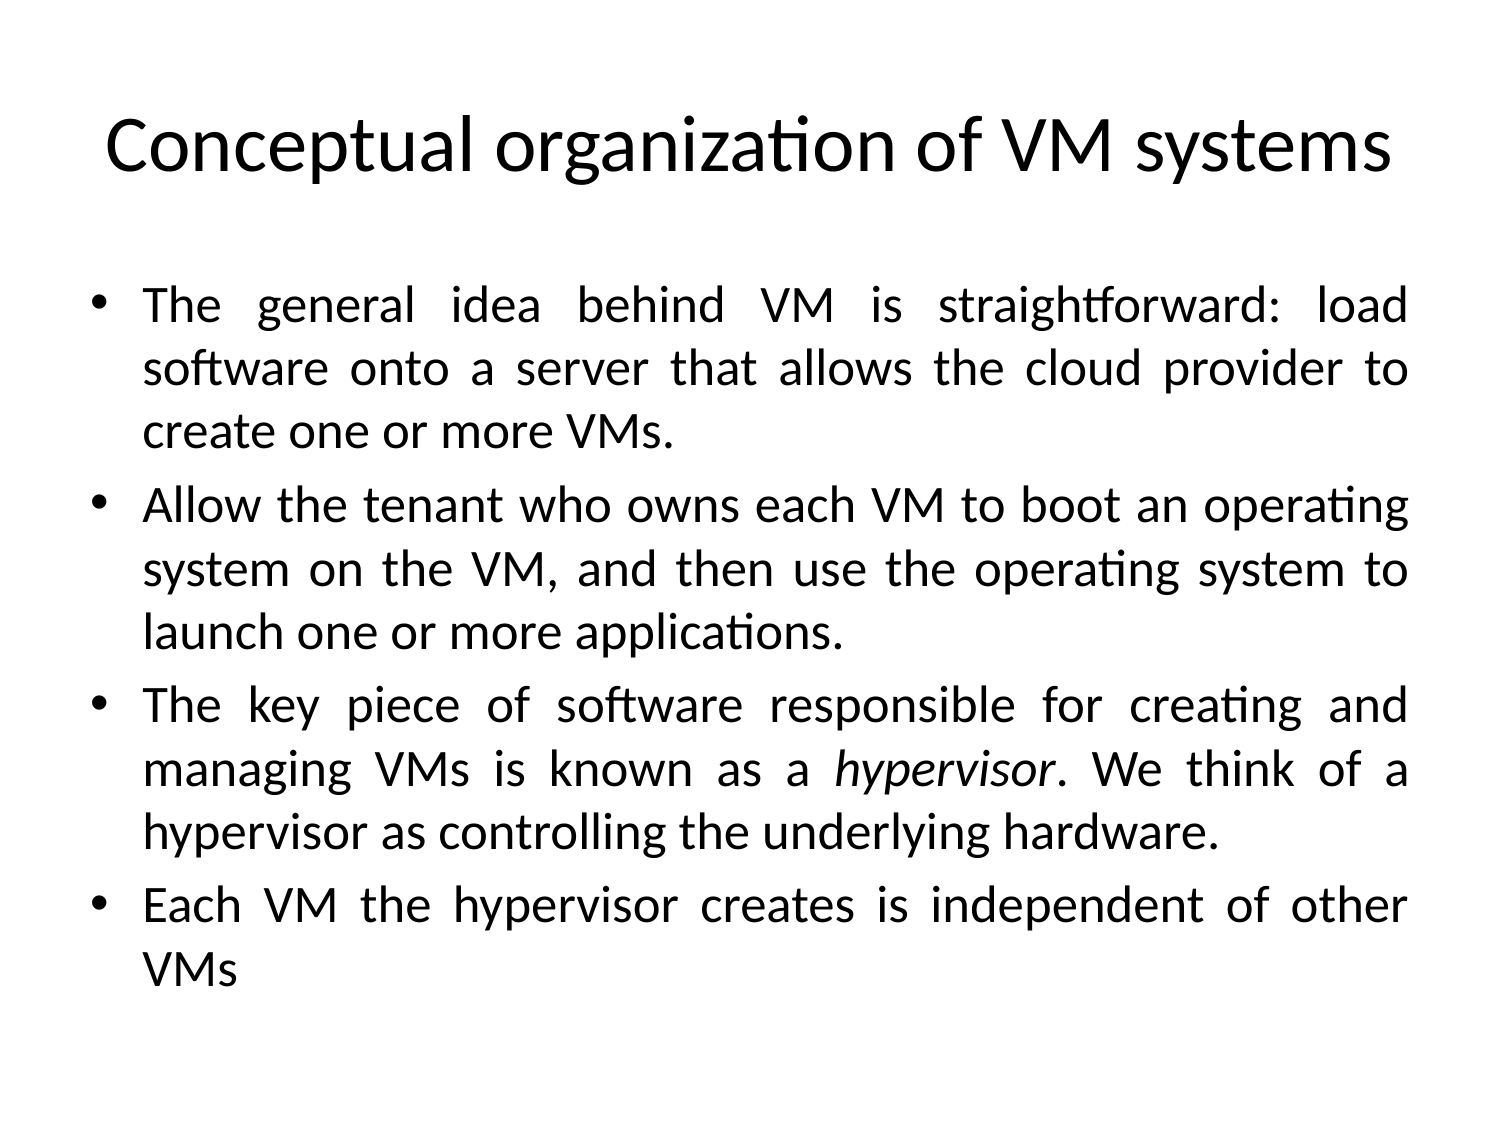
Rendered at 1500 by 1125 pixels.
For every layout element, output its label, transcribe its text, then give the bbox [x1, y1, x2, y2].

list The general idea behind VM is straightforward: load software onto a server that allows the cloud provider to create one or more VMs. Allow the tenant who owns each VM to boot an operating system on the VM, and then use the operating system to launch one or more applications. The key piece of software responsible for creating and managing VMs is known as a hypervisor. We think of a hypervisor as controlling the underlying hardware. Each VM the hypervisor creates is independent of other VMs [75, 262, 1425, 1005]
title Conceptual organization of VM systems [75, 45, 1425, 233]
